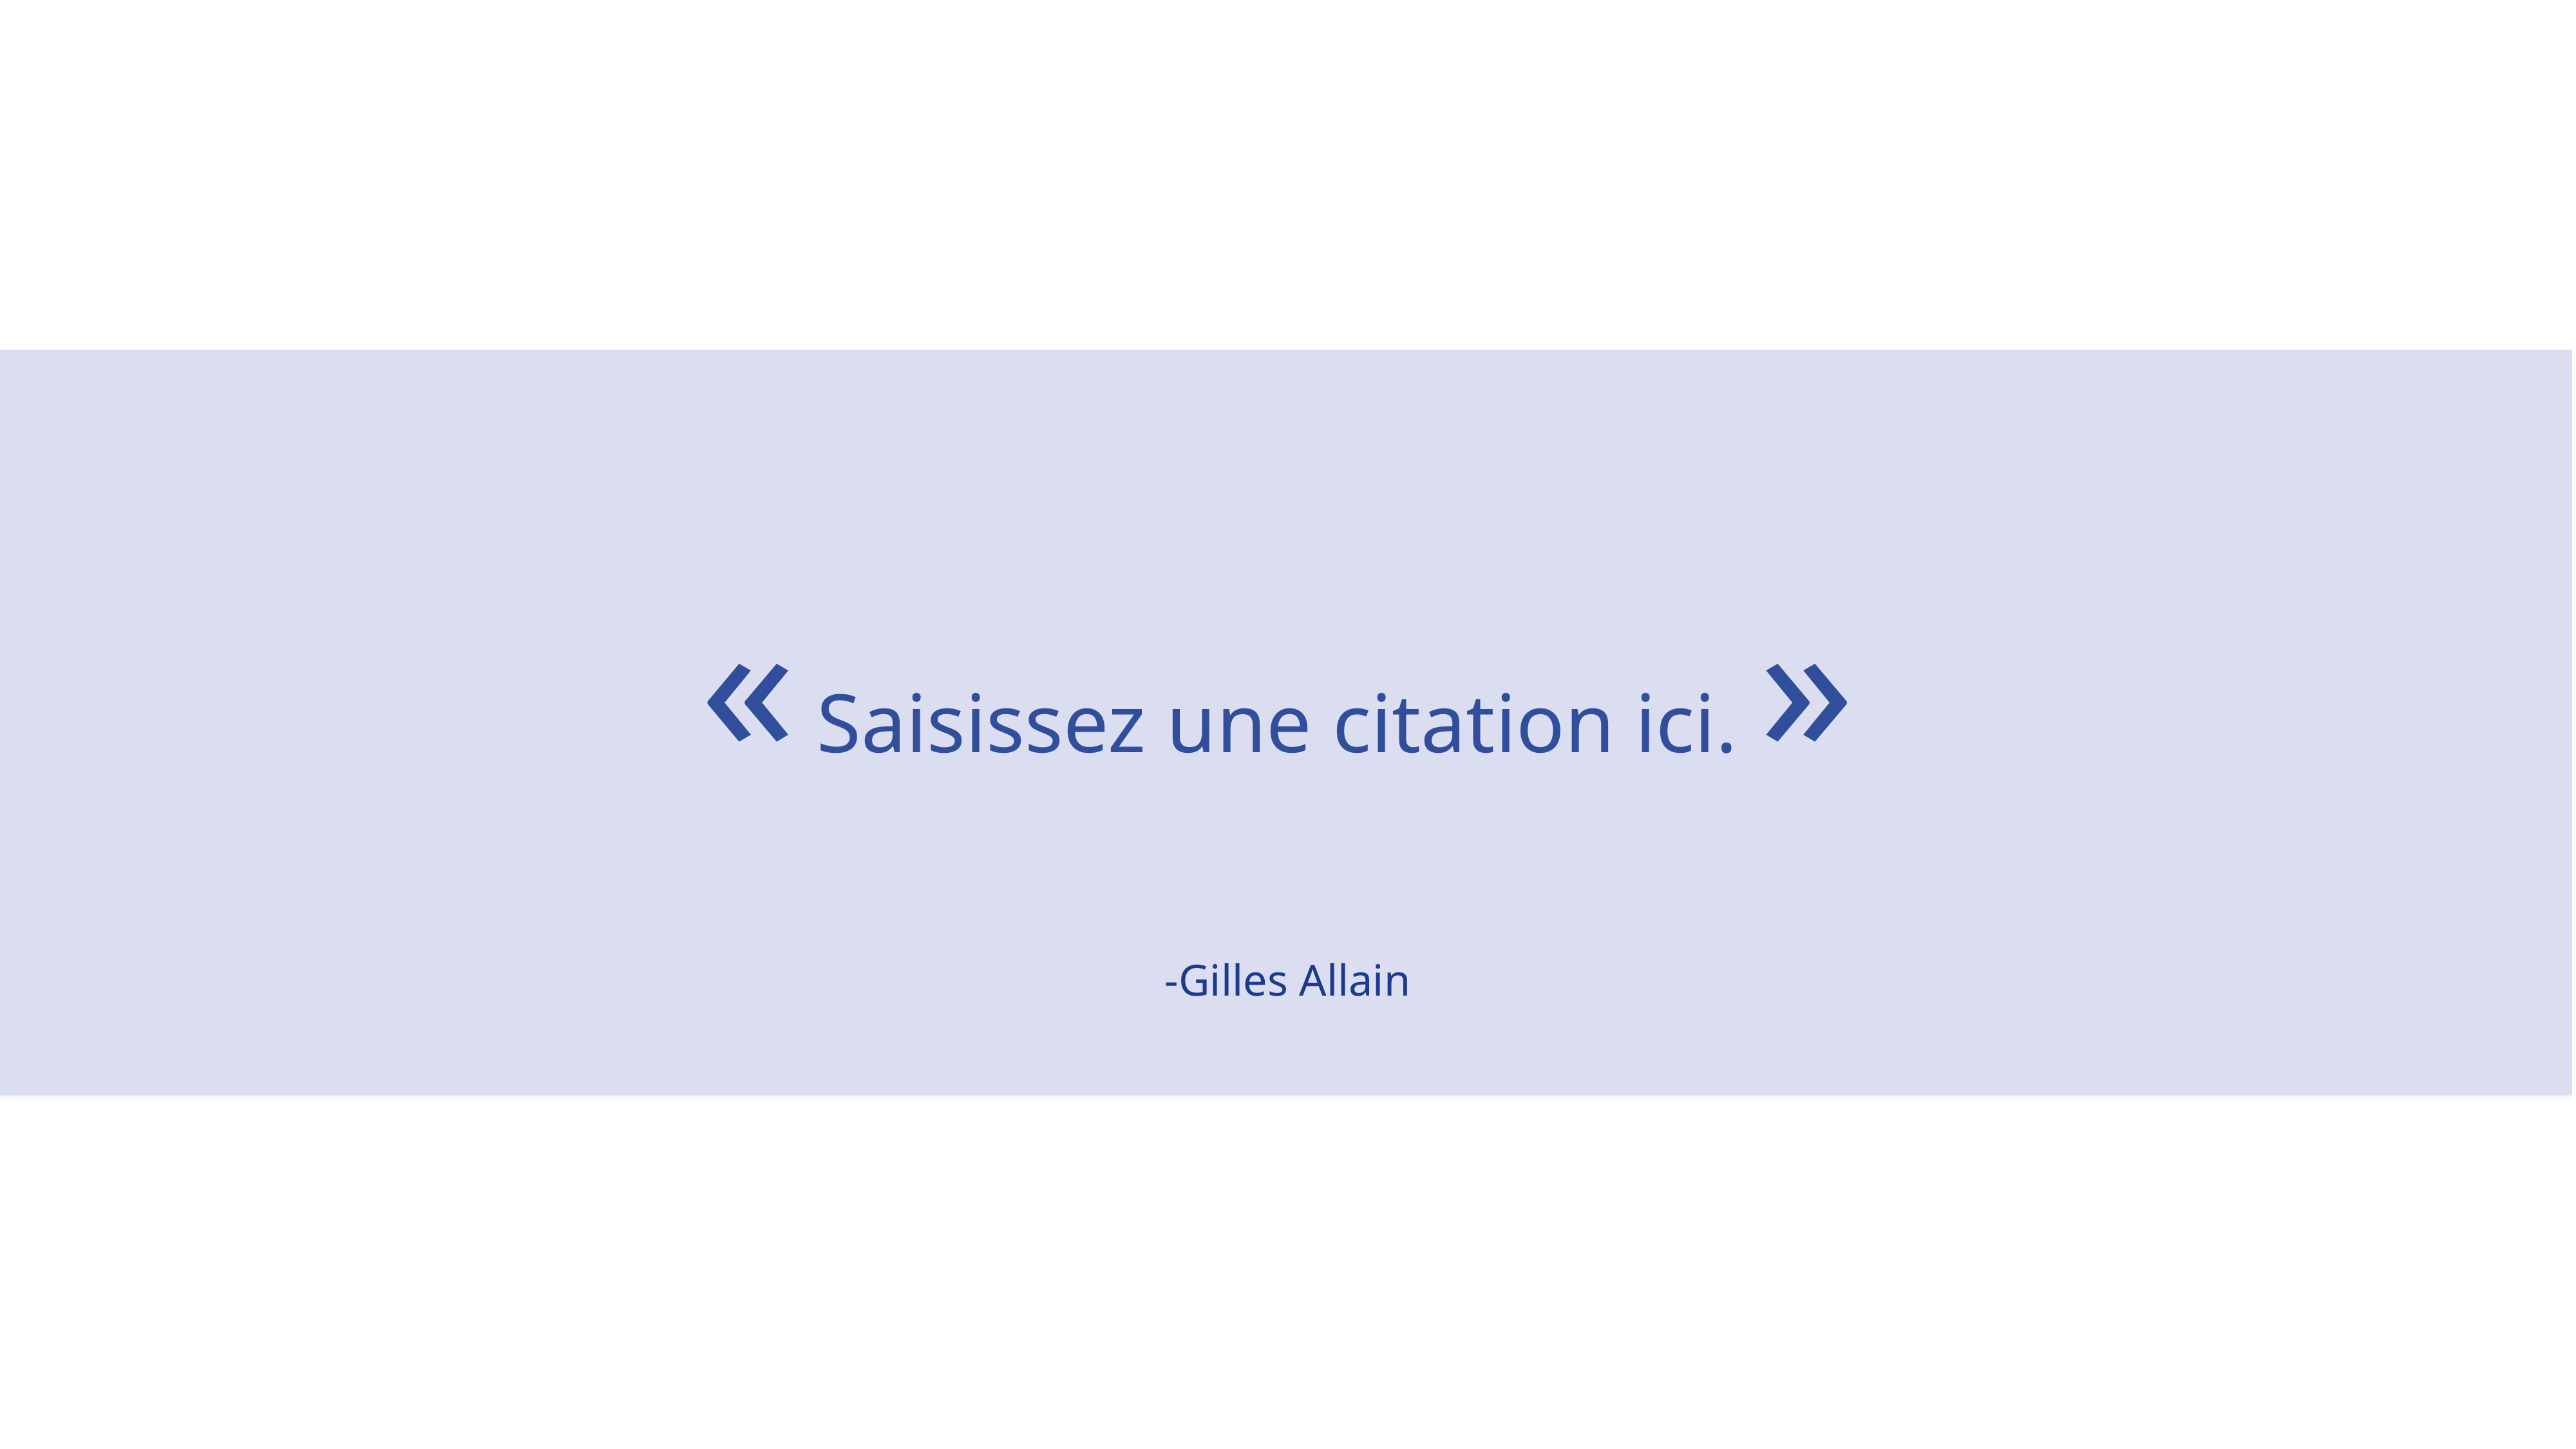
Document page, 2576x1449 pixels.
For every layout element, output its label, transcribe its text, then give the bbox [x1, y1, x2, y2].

list -Gilles Allain [510, 945, 2066, 1020]
picture [0, 350, 2576, 1099]
list « Saisissez une citation ici. » [510, 433, 2066, 922]
